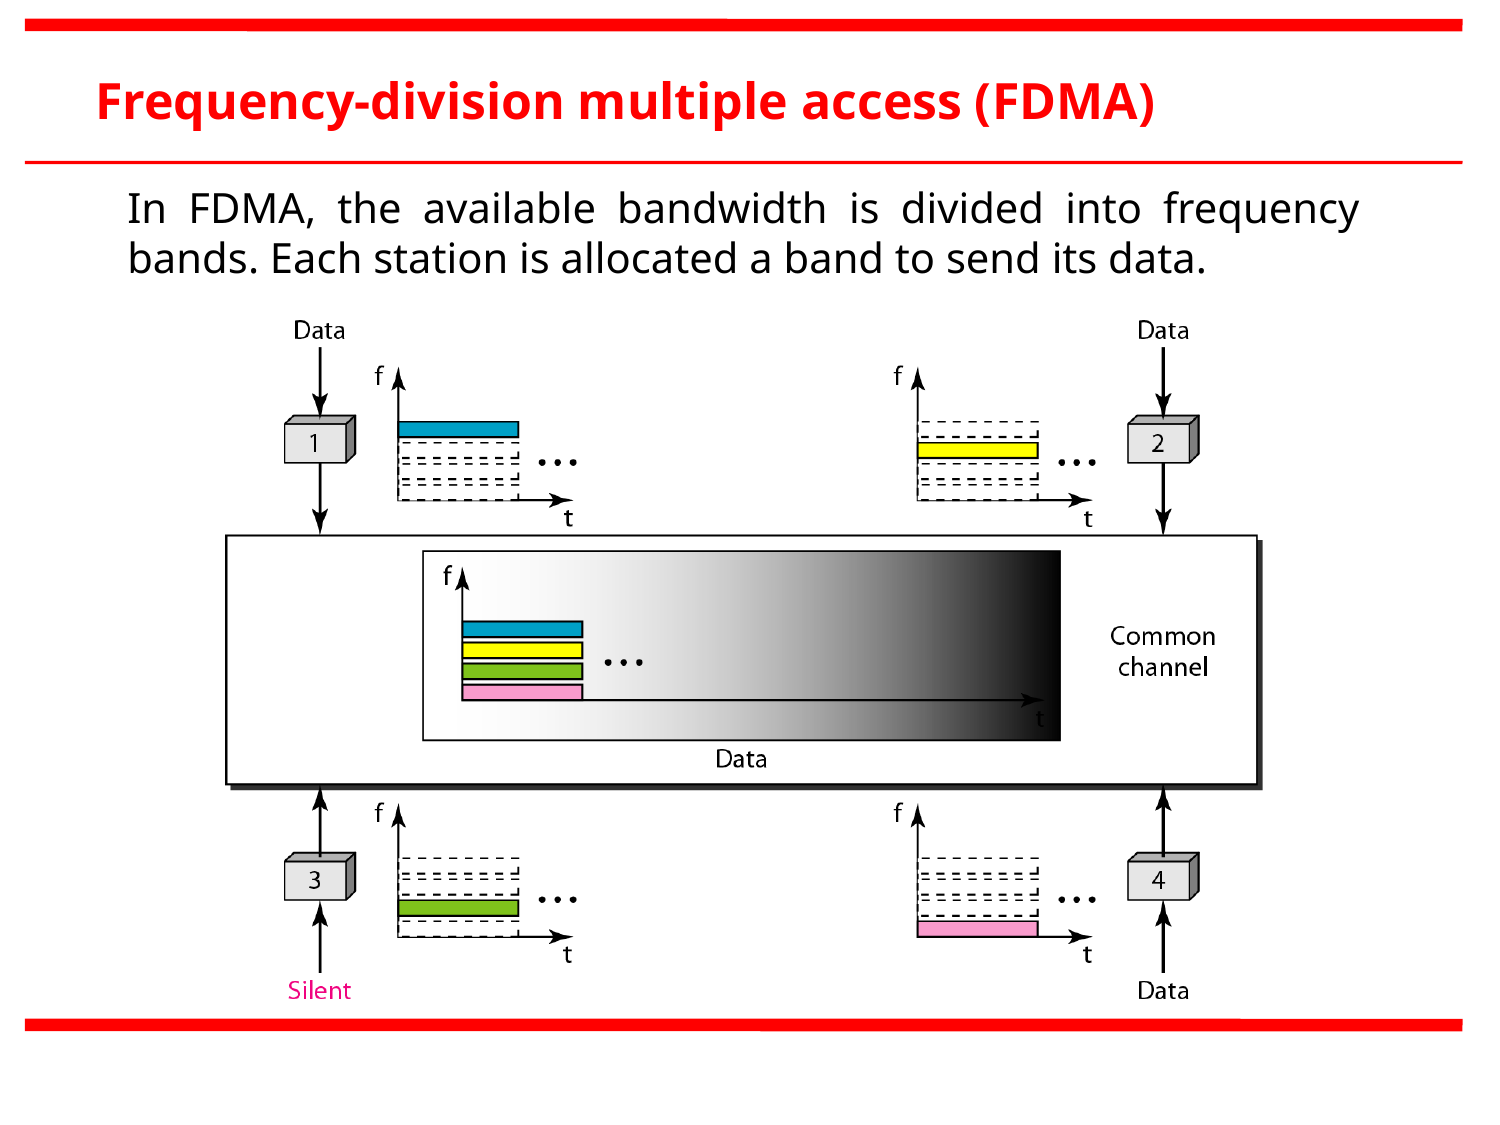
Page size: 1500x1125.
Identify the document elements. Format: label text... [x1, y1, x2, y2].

picture [224, 316, 1263, 1006]
text_box Frequency-division multiple access (FDMA) [67, 62, 1171, 138]
text_box In FDMA, the available bandwidth is divided into frequency bands. Each station is allocated a band to send its data. [112, 174, 1375, 290]
